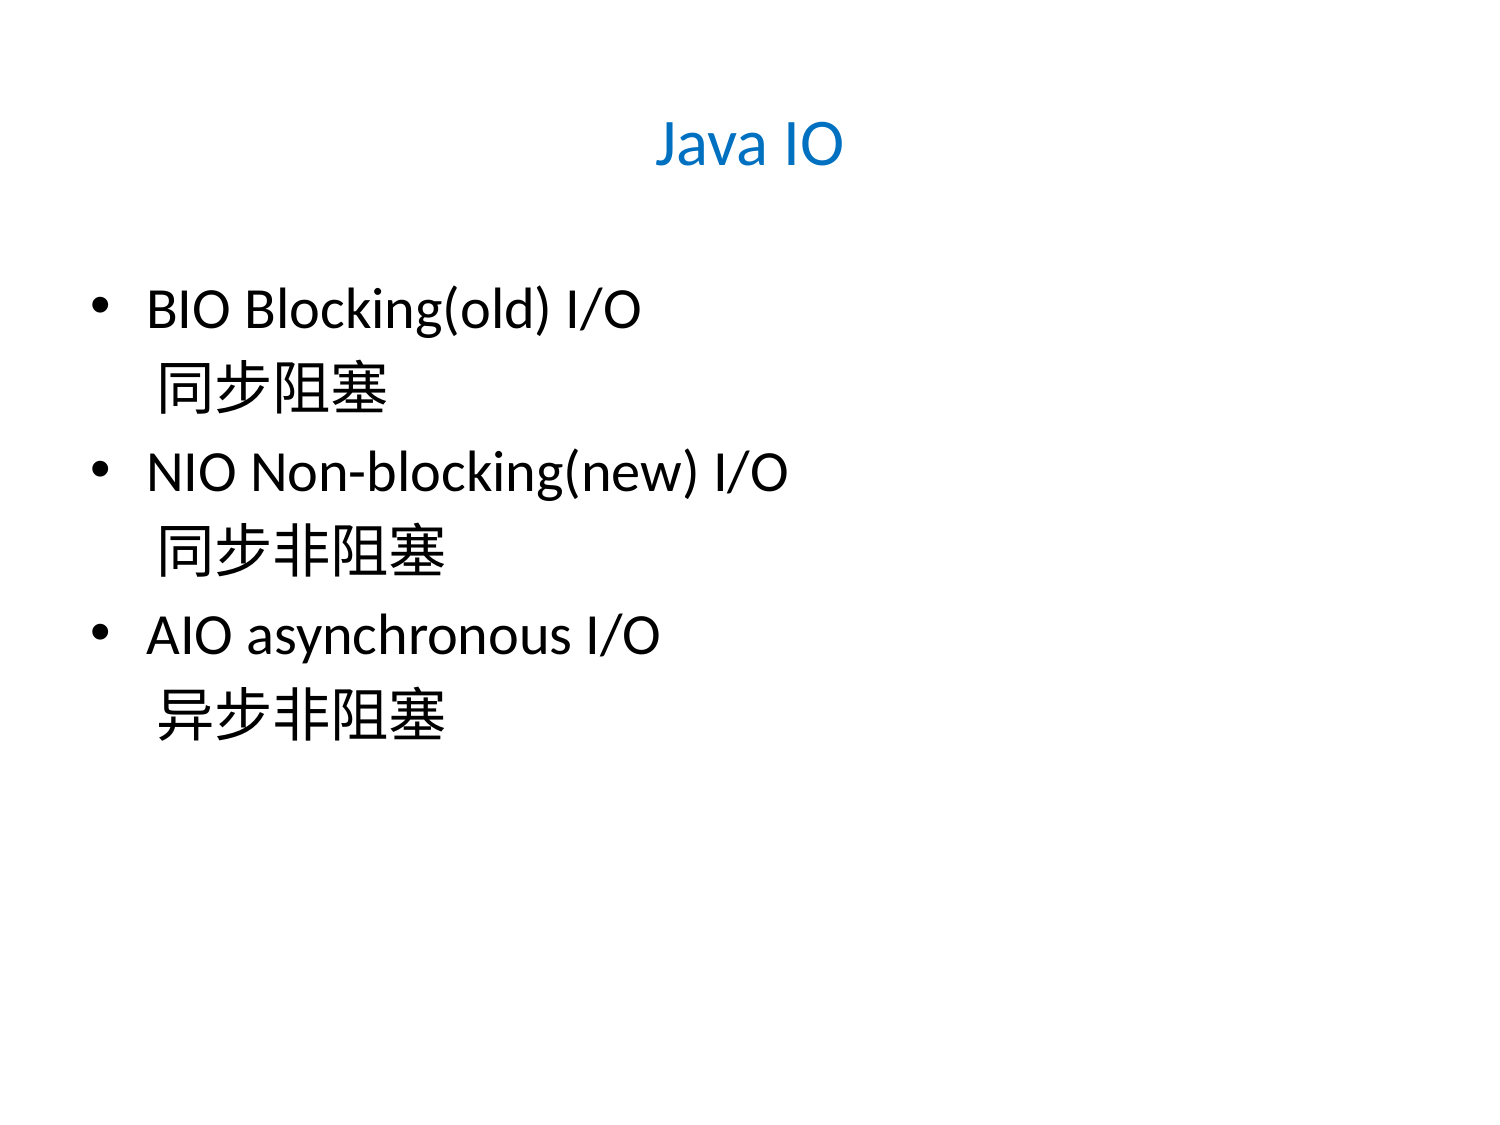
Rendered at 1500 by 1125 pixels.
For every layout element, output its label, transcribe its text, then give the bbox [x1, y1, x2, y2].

list BIO Blocking(old) I/O 同步阻塞 NIO Non-blocking(new) I/O 同步非阻塞 AIO asynchronous I/O 异步非阻塞 [75, 262, 1425, 1005]
title Java IO [75, 45, 1425, 233]
